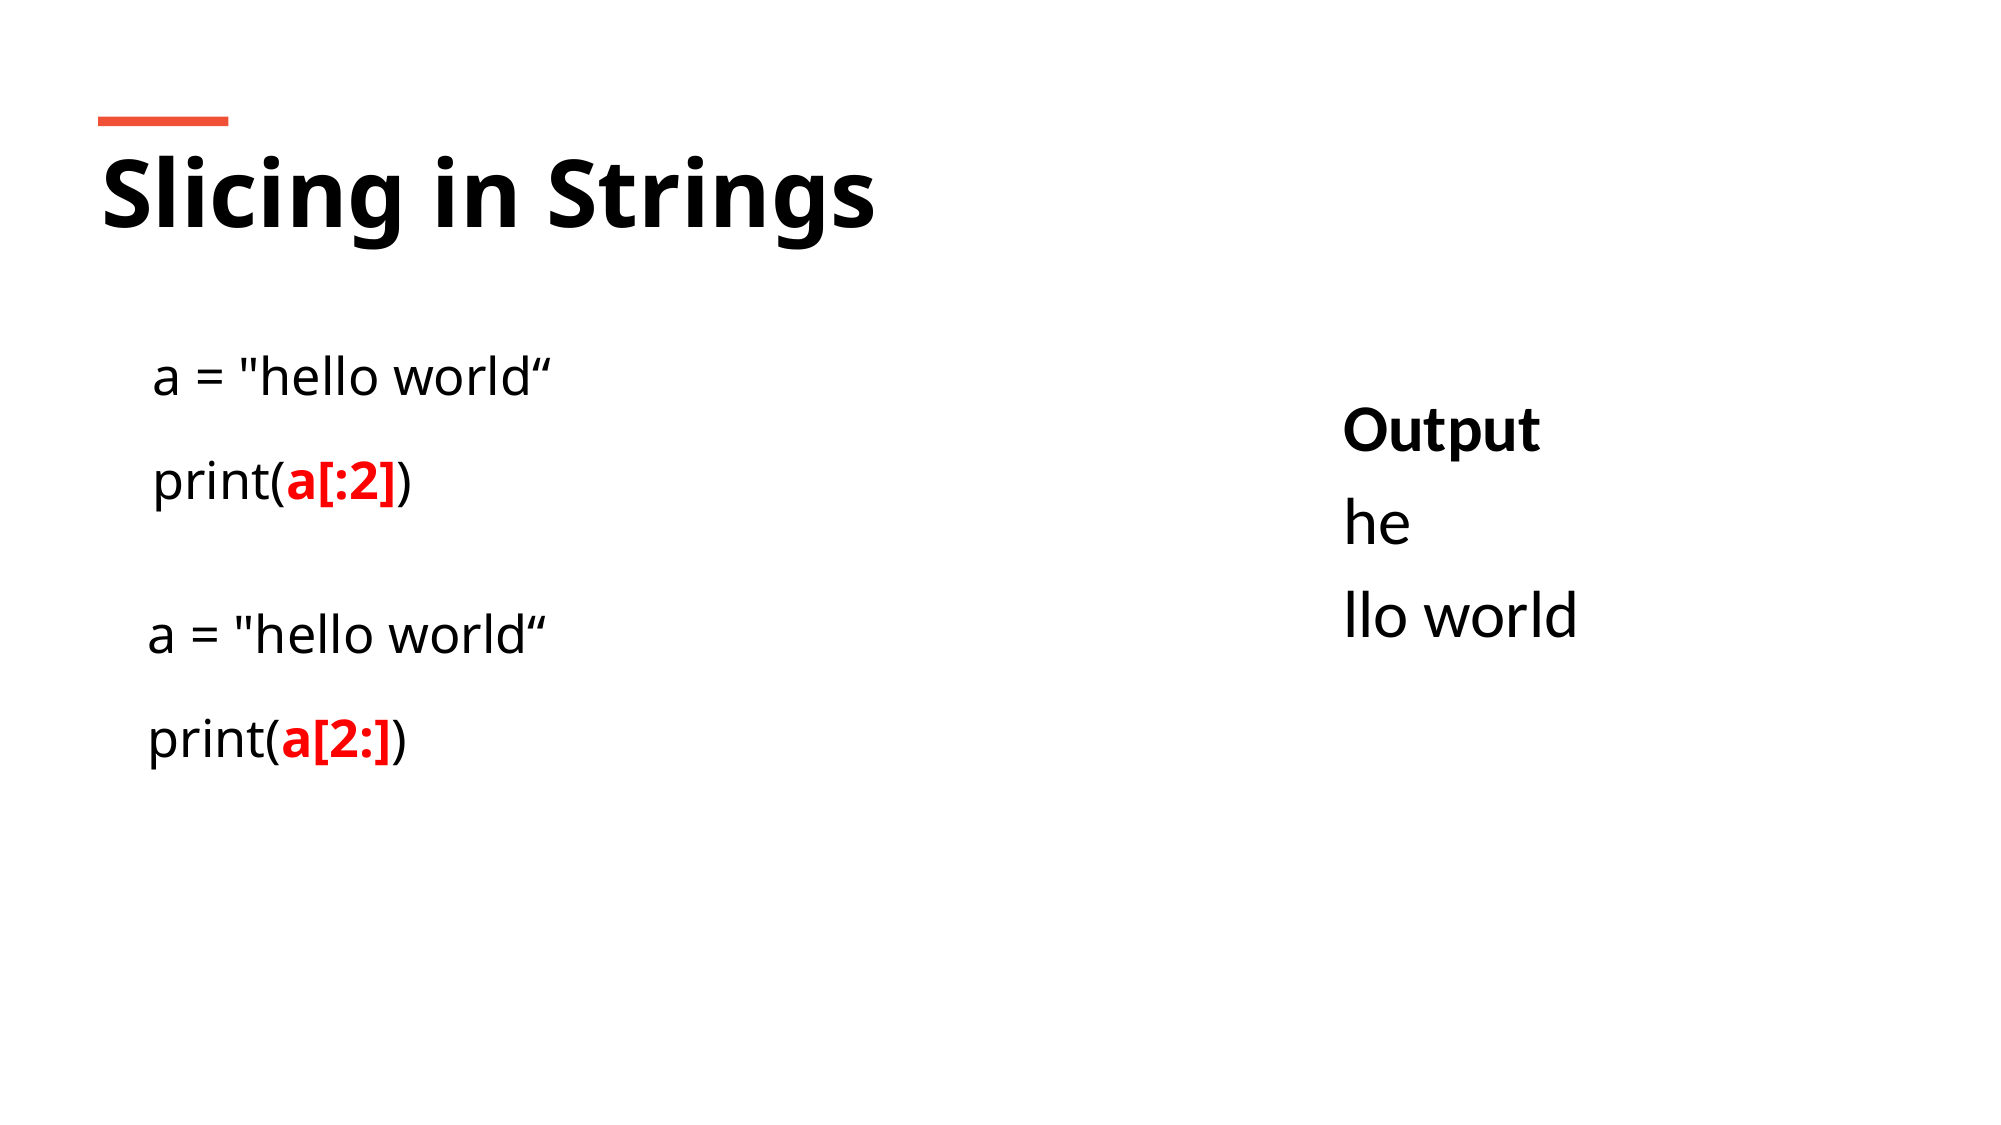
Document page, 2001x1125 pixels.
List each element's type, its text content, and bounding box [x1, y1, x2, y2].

list a = "hello world“ print(a[:2]) [137, 304, 1863, 531]
text_box Output he llo world [1328, 386, 1648, 680]
text_box Slicing in Strings [86, 126, 1938, 254]
text_box [96, 115, 231, 128]
text_box a = "hello world“ print(a[2:]) [132, 562, 1858, 788]
